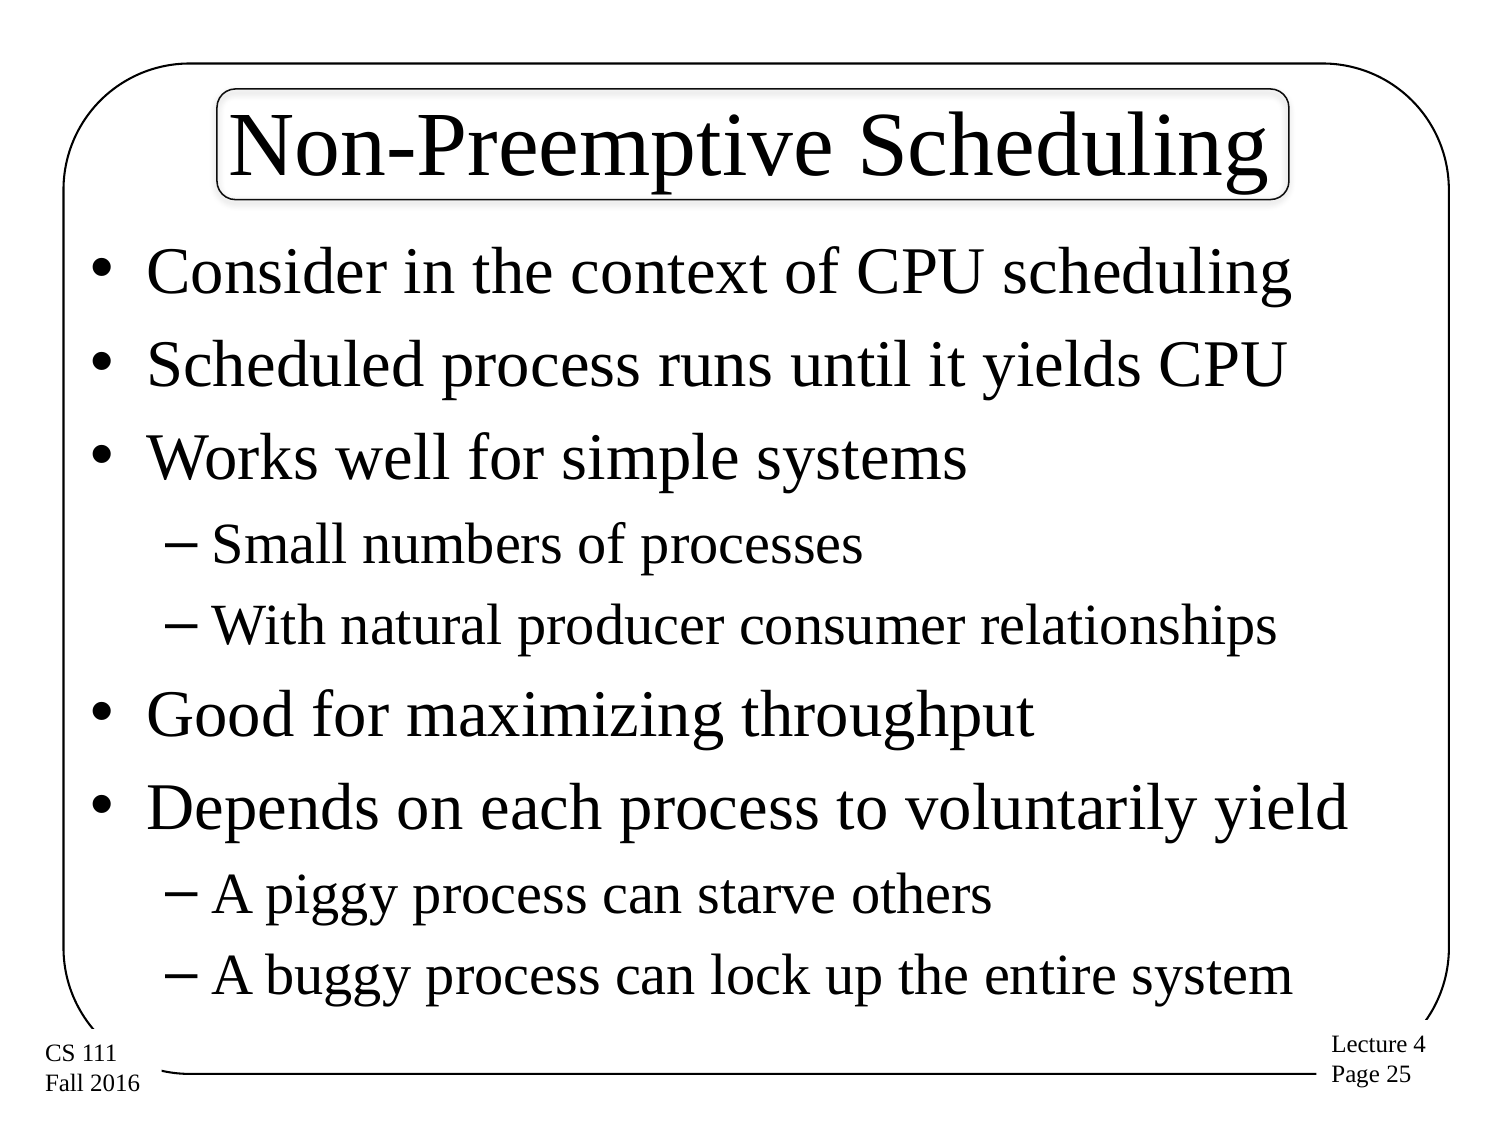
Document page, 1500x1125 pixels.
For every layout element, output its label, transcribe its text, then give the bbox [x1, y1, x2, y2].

text_box [216, 88, 1290, 201]
title Non-Preemptive Scheduling [74, 44, 1426, 218]
list Consider in the context of CPU scheduling Scheduled process runs until it yields CPU Works well for simple systems Small numbers of processes With natural producer consumer relationships Good for maximizing throughput Depends on each process to voluntarily yield A piggy process can starve others A buggy process can lock up the entire system [74, 218, 1426, 962]
